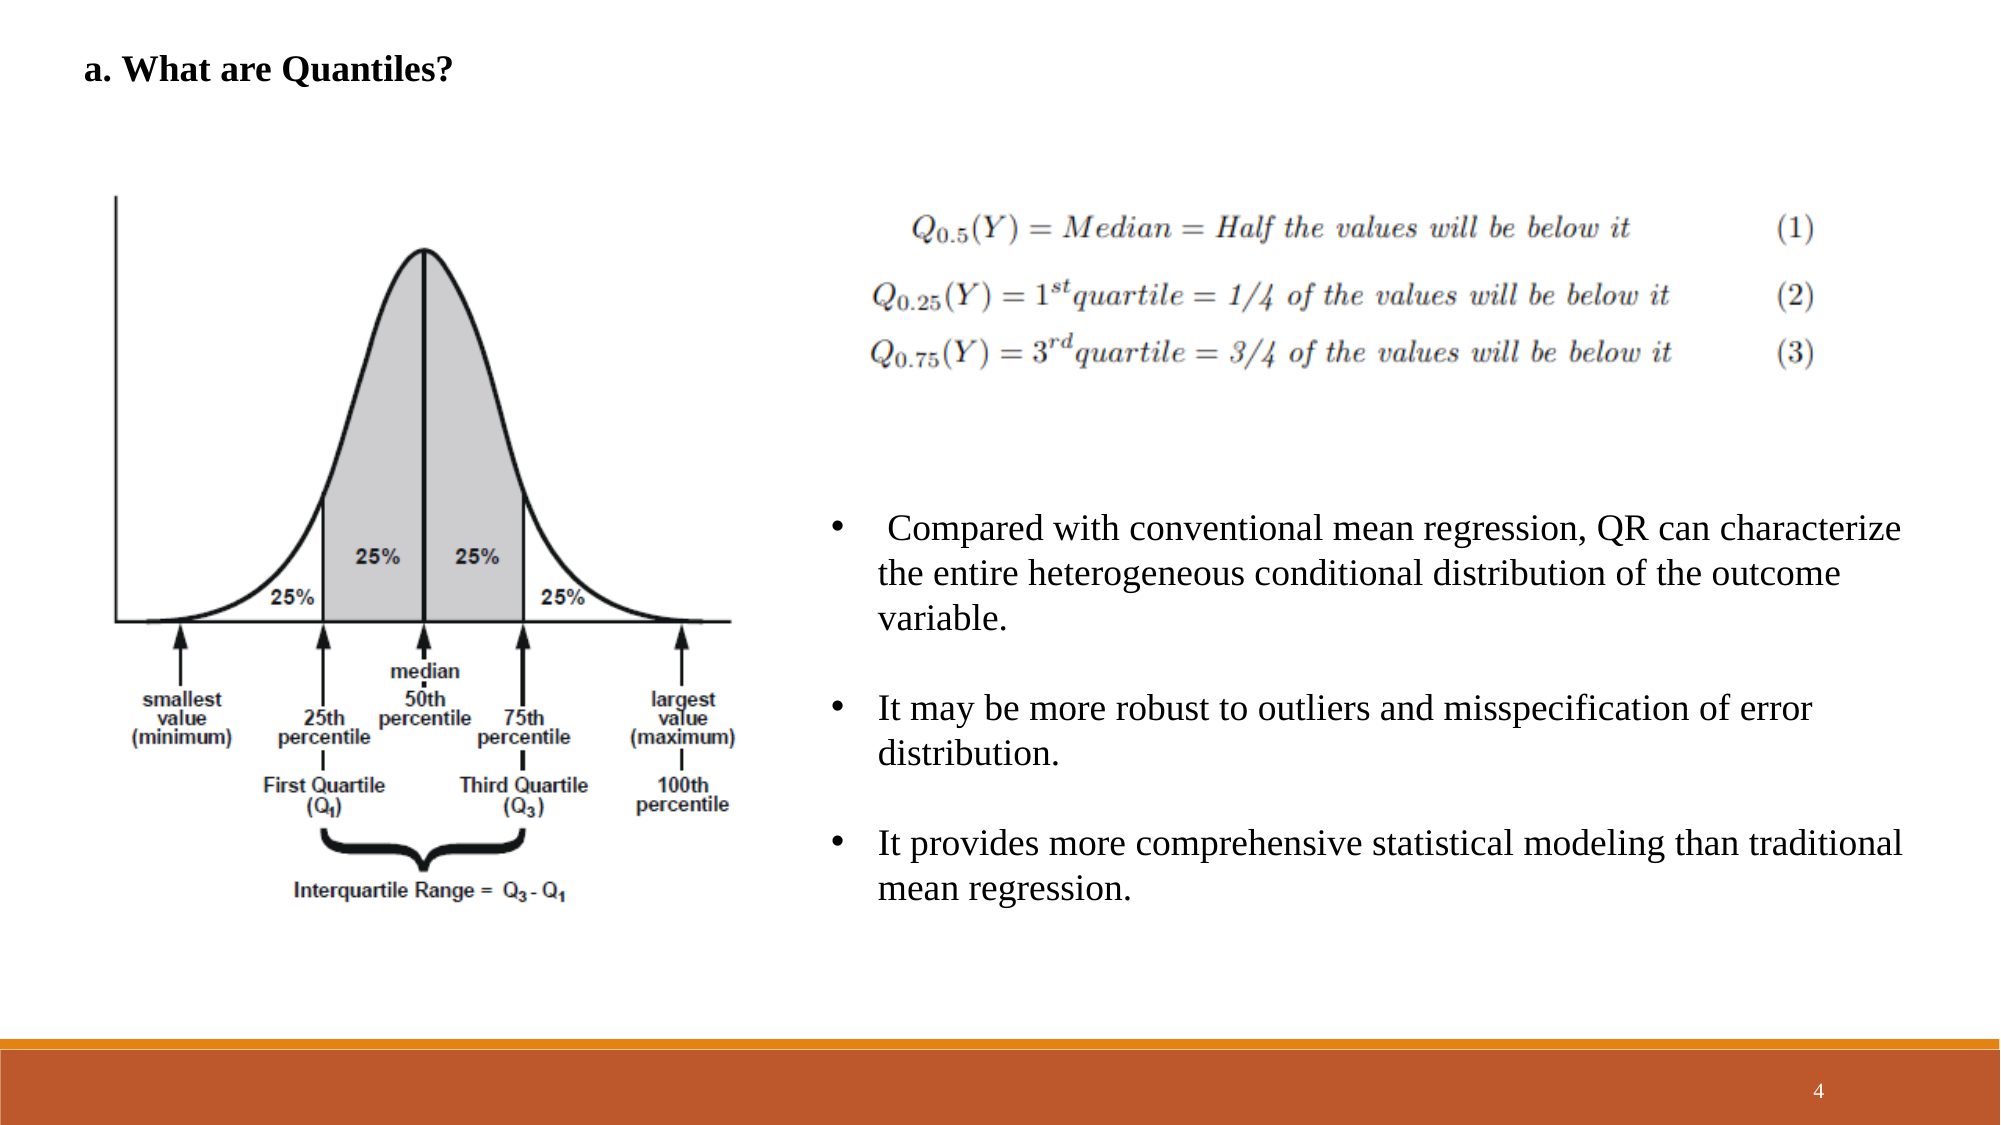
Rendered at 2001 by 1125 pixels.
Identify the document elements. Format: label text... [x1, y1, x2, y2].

picture [90, 187, 765, 908]
text_box Compared with conventional mean regression, QR can characterize the entire heterogeneous conditional distribution of the outcome variable.​ It may be more robust to outliers and misspecification of error distribution.​ It provides more comprehensive statistical modeling than traditional mean regression.​ ​ [816, 495, 1946, 961]
picture [815, 203, 1932, 422]
slide_number 4 [1624, 1059, 1840, 1120]
text_box What are Quantiles? [68, 36, 1185, 97]
